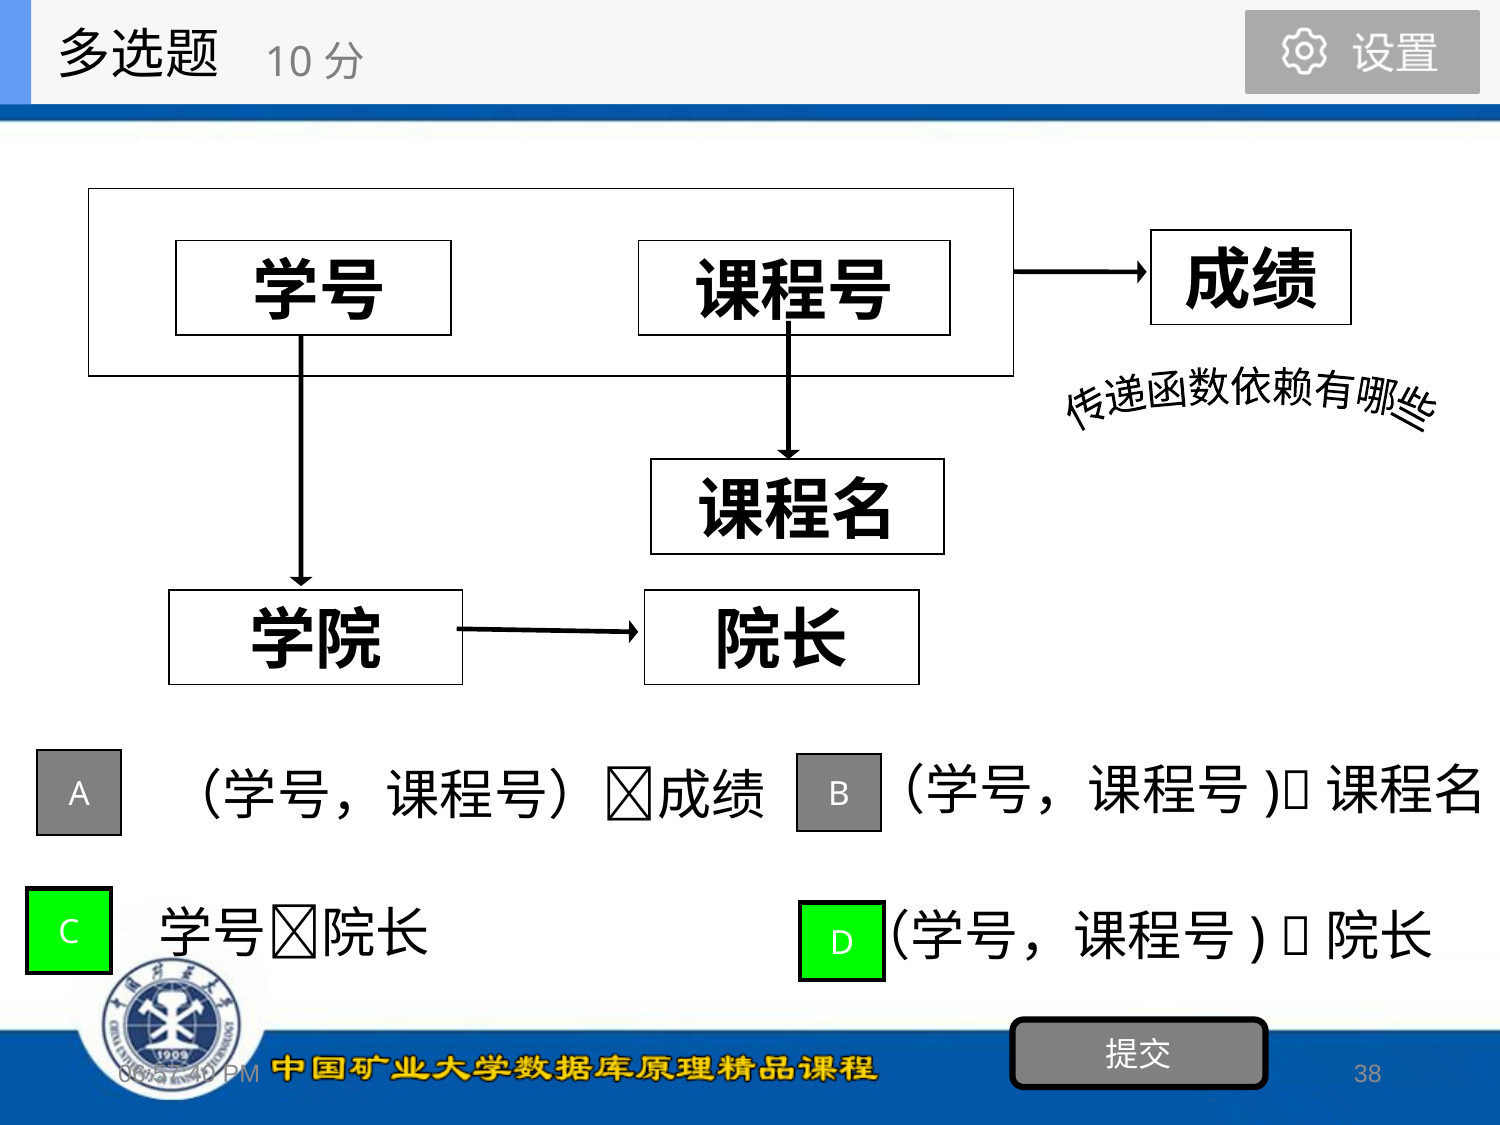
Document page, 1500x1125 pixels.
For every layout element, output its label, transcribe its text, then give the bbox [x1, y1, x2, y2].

text_box 学院 [169, 589, 463, 685]
text_box （学号，课程号）成绩 [153, 739, 1205, 846]
text_box D [799, 901, 885, 981]
text_box 院长 [644, 589, 920, 685]
text_box 学号 [176, 240, 452, 336]
text_box 成绩 [1151, 229, 1352, 325]
slide_number 38 [1059, 1042, 1397, 1103]
text_box [1013, 261, 1147, 283]
text_box B [796, 753, 882, 832]
text_box A [36, 749, 122, 836]
text_box 学号院长 [143, 877, 1195, 984]
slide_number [103, 1042, 441, 1103]
text_box 课程号 [638, 240, 951, 336]
text_box C [26, 887, 112, 974]
text_box （学号，课程号) 院长 [841, 880, 1500, 988]
text_box 课程名 [651, 459, 945, 554]
text_box [778, 320, 799, 460]
picture [1245, 10, 1480, 94]
picture [0, 105, 1500, 1125]
text_box 提交 [1011, 1018, 1267, 1089]
text_box [88, 188, 1014, 376]
text_box （学号，课程号)课程名 [855, 734, 1500, 842]
text_box [290, 334, 312, 587]
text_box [0, 0, 1500, 105]
text_box [456, 621, 639, 643]
